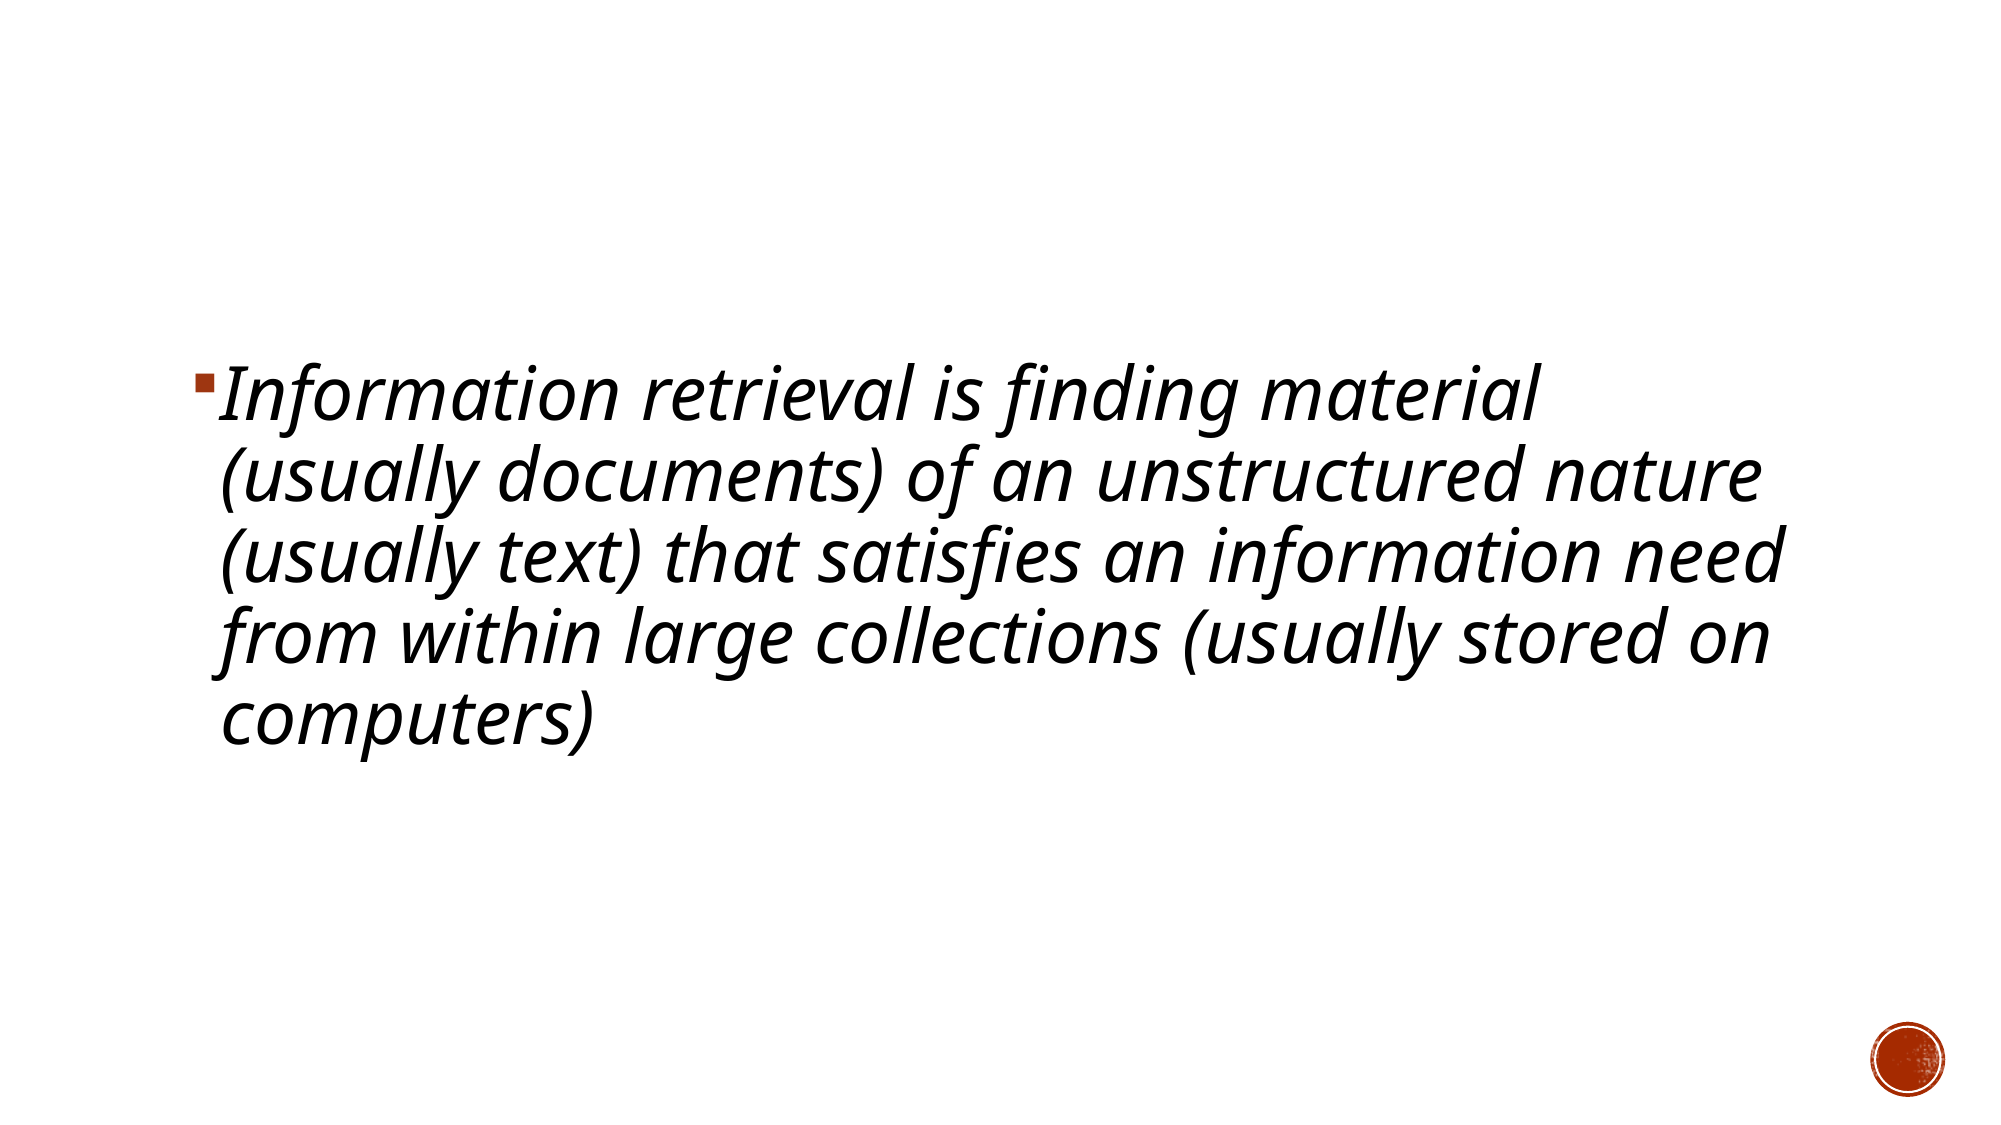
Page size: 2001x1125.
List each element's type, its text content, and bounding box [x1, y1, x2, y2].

list Information retrieval is finding material (usually documents) of an unstructured nature (usually text) that satisfies an information need from within large collections (usually stored on computers) [175, 348, 1826, 1013]
